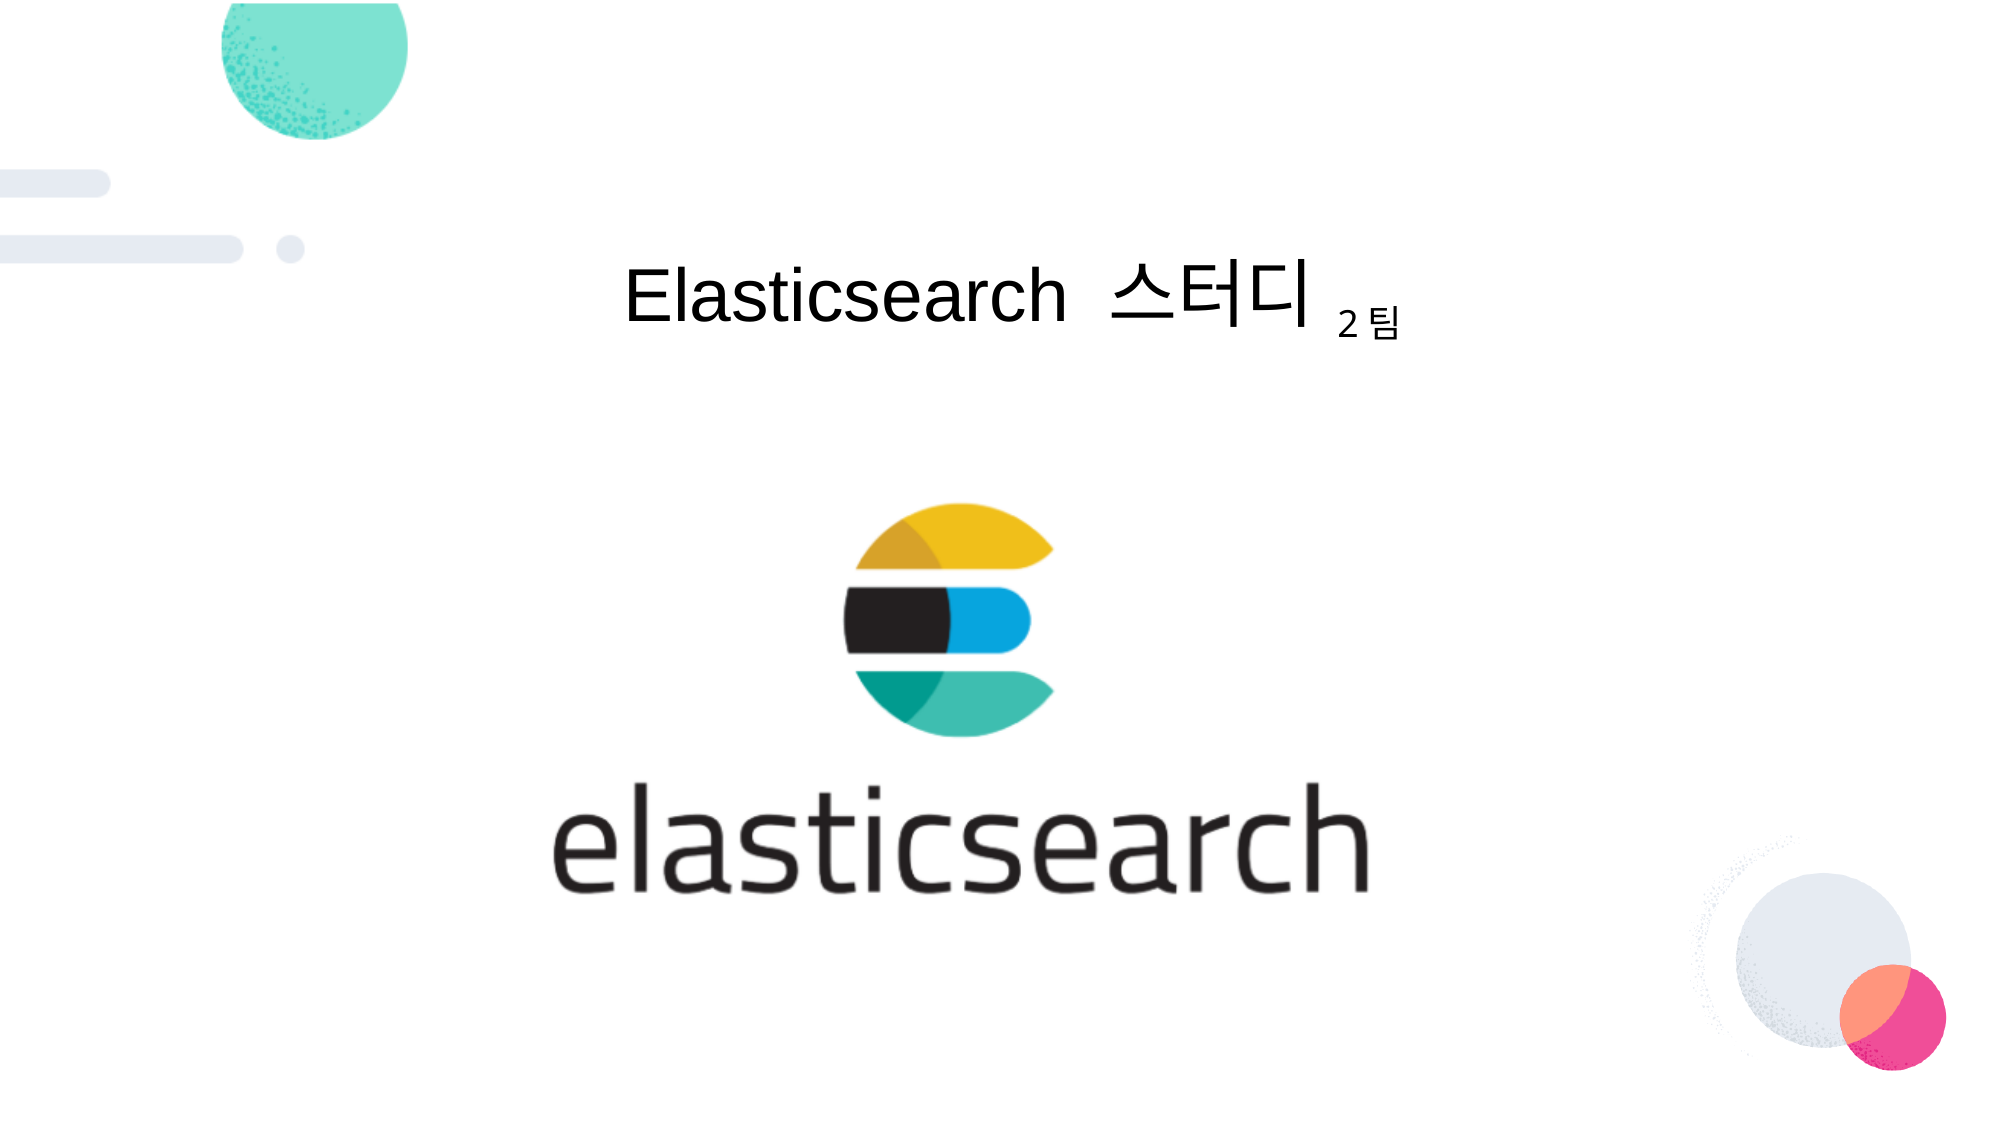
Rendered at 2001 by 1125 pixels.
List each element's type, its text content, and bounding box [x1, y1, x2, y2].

picture [0, 0, 1506, 982]
picture [1669, 777, 1991, 1125]
text_box 2팀 [1322, 292, 1418, 353]
text_box Elasticsearch 스터디 [608, 239, 1330, 345]
